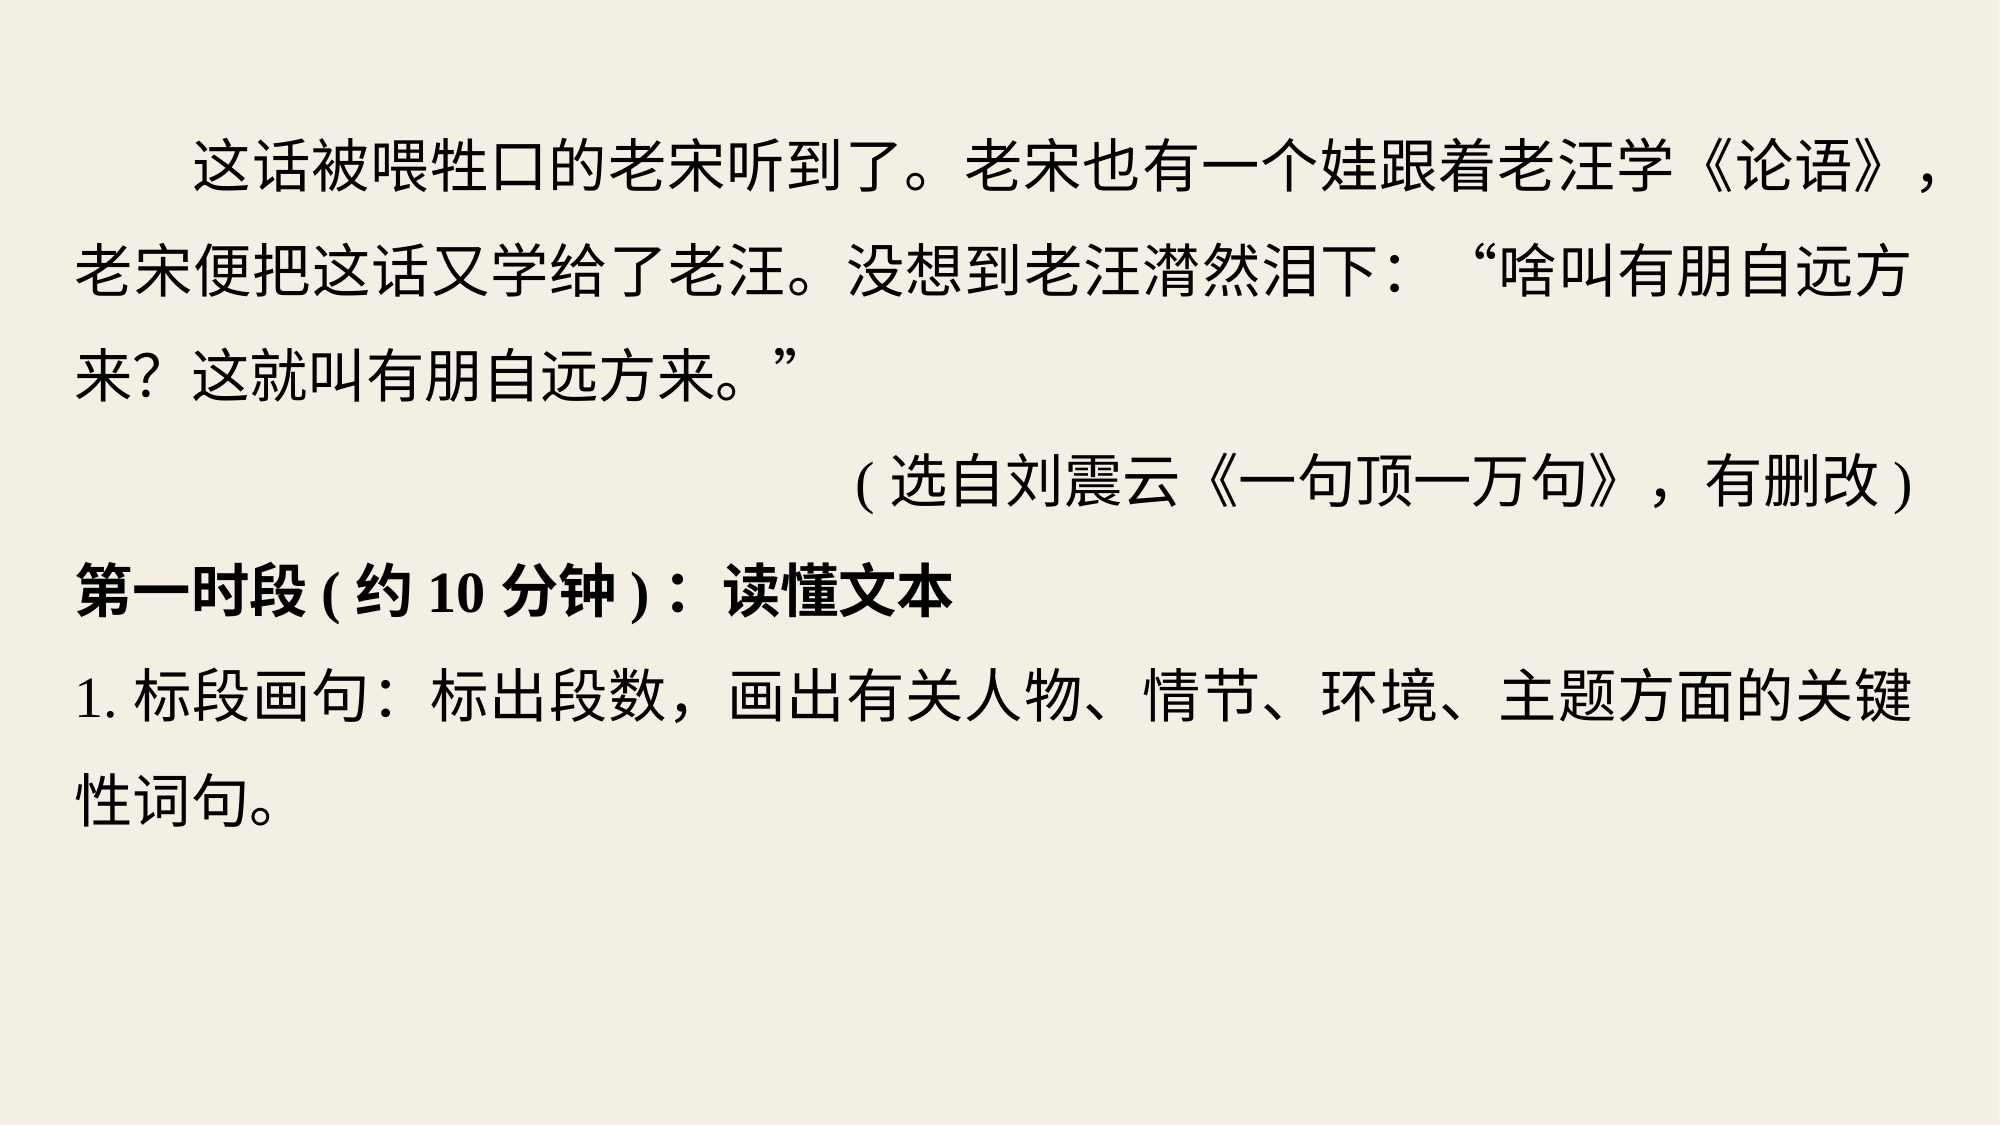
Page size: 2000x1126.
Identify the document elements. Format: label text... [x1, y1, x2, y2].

text_box 这话被喂牲口的老宋听到了。老宋也有一个娃跟着老汪学《论语》，老宋便把这话又学给了老汪。没想到老汪潸然泪下：“啥叫有朋自远方来？这就叫有朋自远方来。” (选自刘震云《一句顶一万句》，有删改) [54, 84, 1933, 509]
text_box 第一时段(约10分钟)：读懂文本 1.标段画句：标出段数，画出有关人物、情节、环境、主题方面的关键性词句。 [54, 509, 1933, 845]
